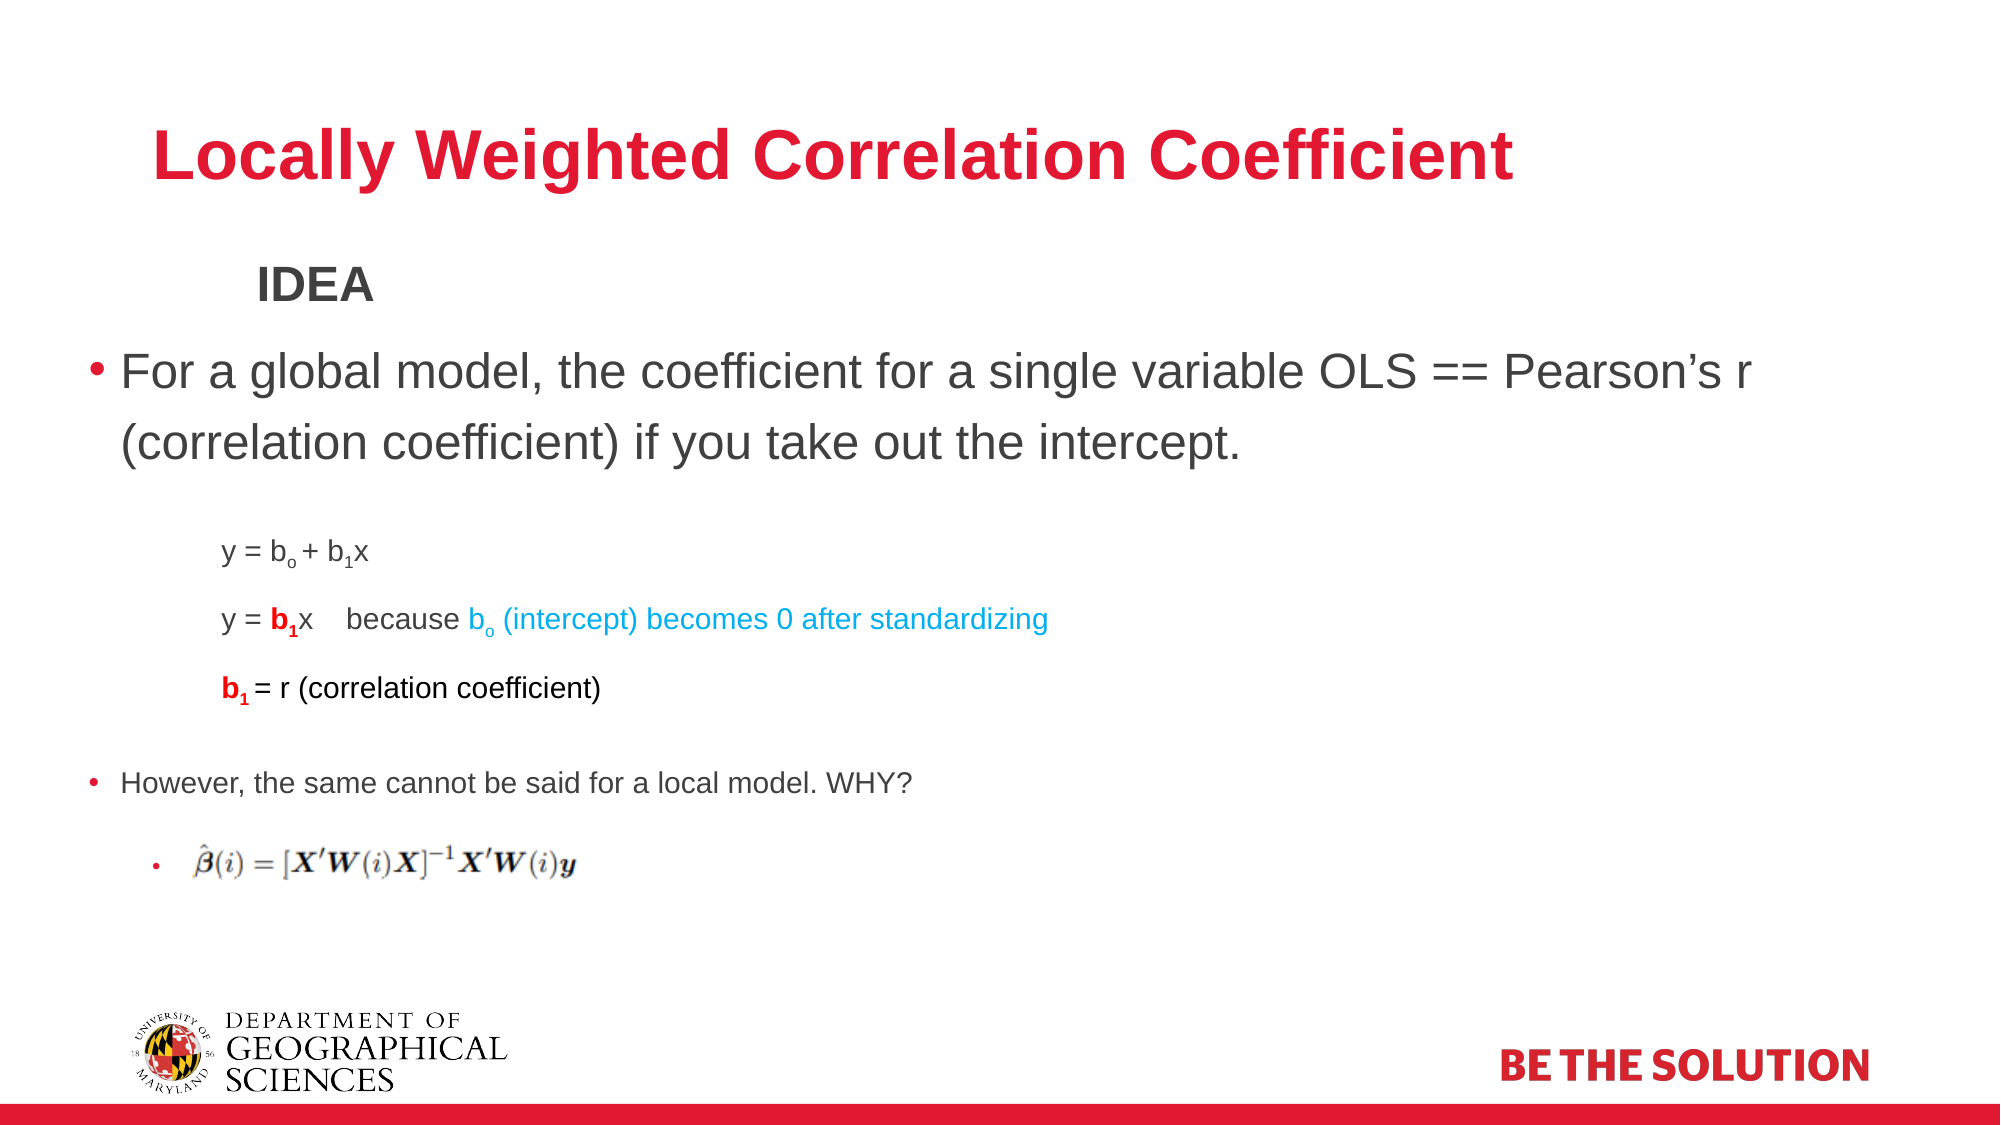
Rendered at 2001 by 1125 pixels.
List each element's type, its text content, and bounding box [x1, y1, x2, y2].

title Locally Weighted Correlation Coefficient [137, 109, 1863, 203]
picture [131, 1083, 508, 1094]
picture [177, 826, 594, 896]
list IDEA For a global model, the coefficient for a single variable OLS == Pearson’s r (correlation coefficient) if you take out the intercept. y = bo + b1x y = b1x because bo (intercept) becomes 0 after standardizing b1 = r (correlation coefficient) However, the same cannot be said for a local model. WHY? Spatial weight matrix, W [73, 251, 1927, 1083]
